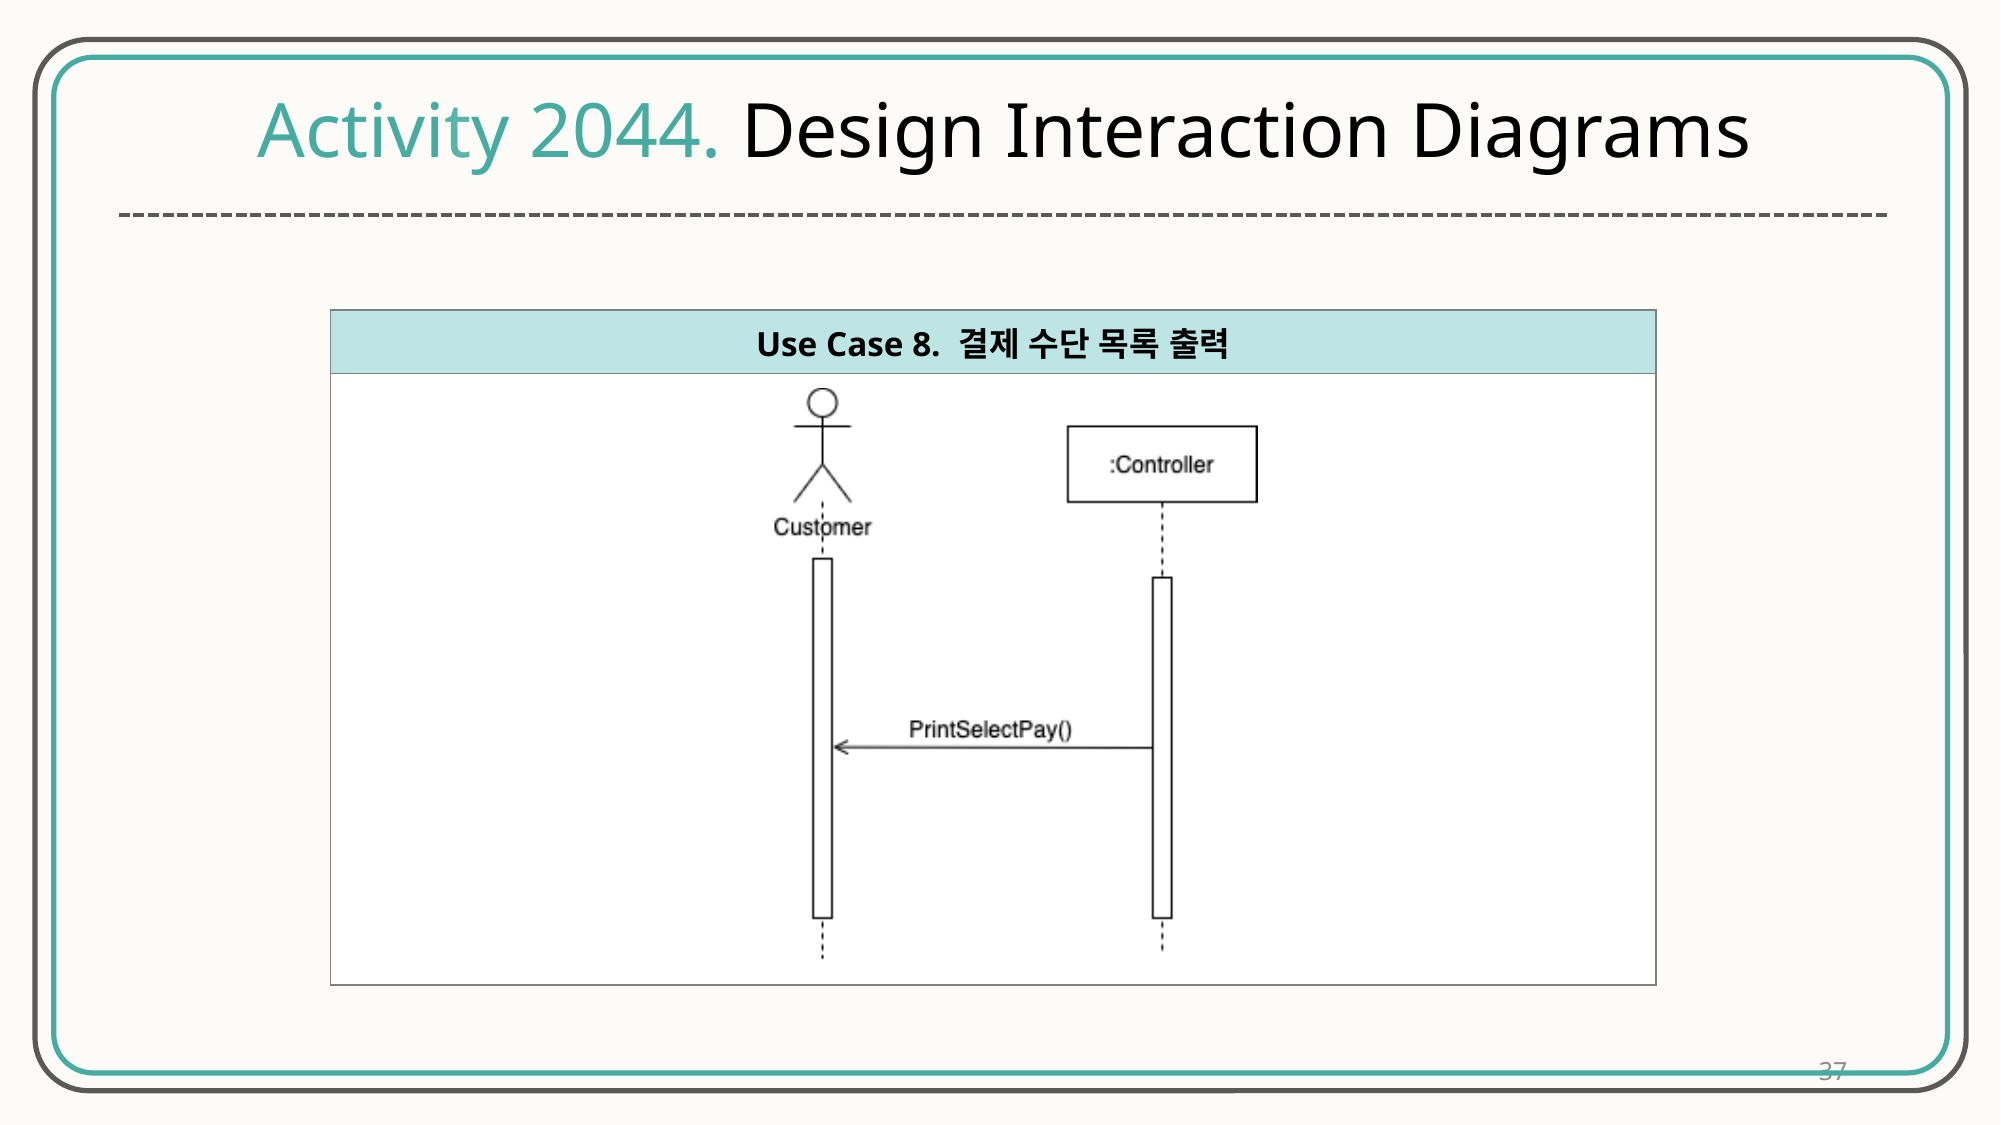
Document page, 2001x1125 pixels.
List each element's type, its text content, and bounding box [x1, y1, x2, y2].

text_box Activity 2044. Design Interaction Diagrams [242, 75, 1767, 181]
table_cell [331, 374, 1655, 984]
picture [773, 388, 1258, 963]
text_box [33, 38, 1968, 1092]
slide_number 37 [1412, 1042, 1863, 1103]
table_header Use Case 8. 결제 수단 목록 출력 [331, 311, 1655, 373]
